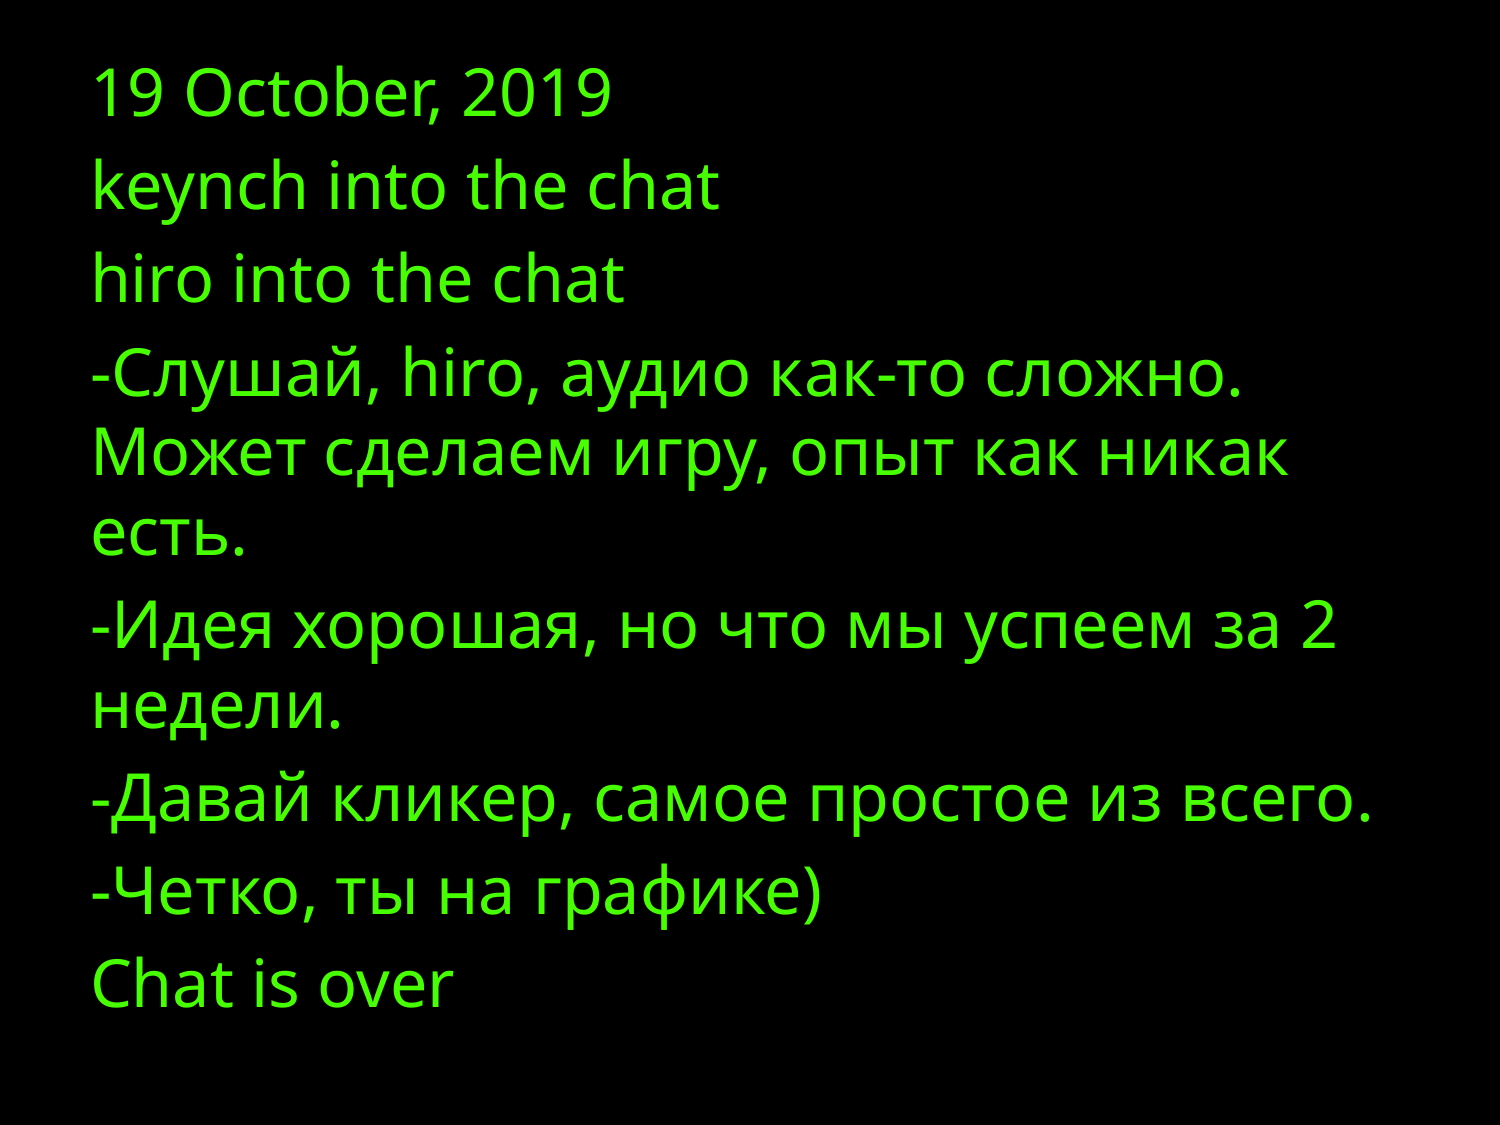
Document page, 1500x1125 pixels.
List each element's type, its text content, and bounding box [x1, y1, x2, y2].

list 19 October, 2019 keynch into the chat hiro into the chat -Слушай, hiro, аудио как-то сложно. Может сделаем игру, опыт как никак есть. -Идея хорошая, но что мы успеем за 2 недели. -Давай кликер, самое простое из всего. -Четко, ты на графике) Chat is over [75, 42, 1425, 1047]
